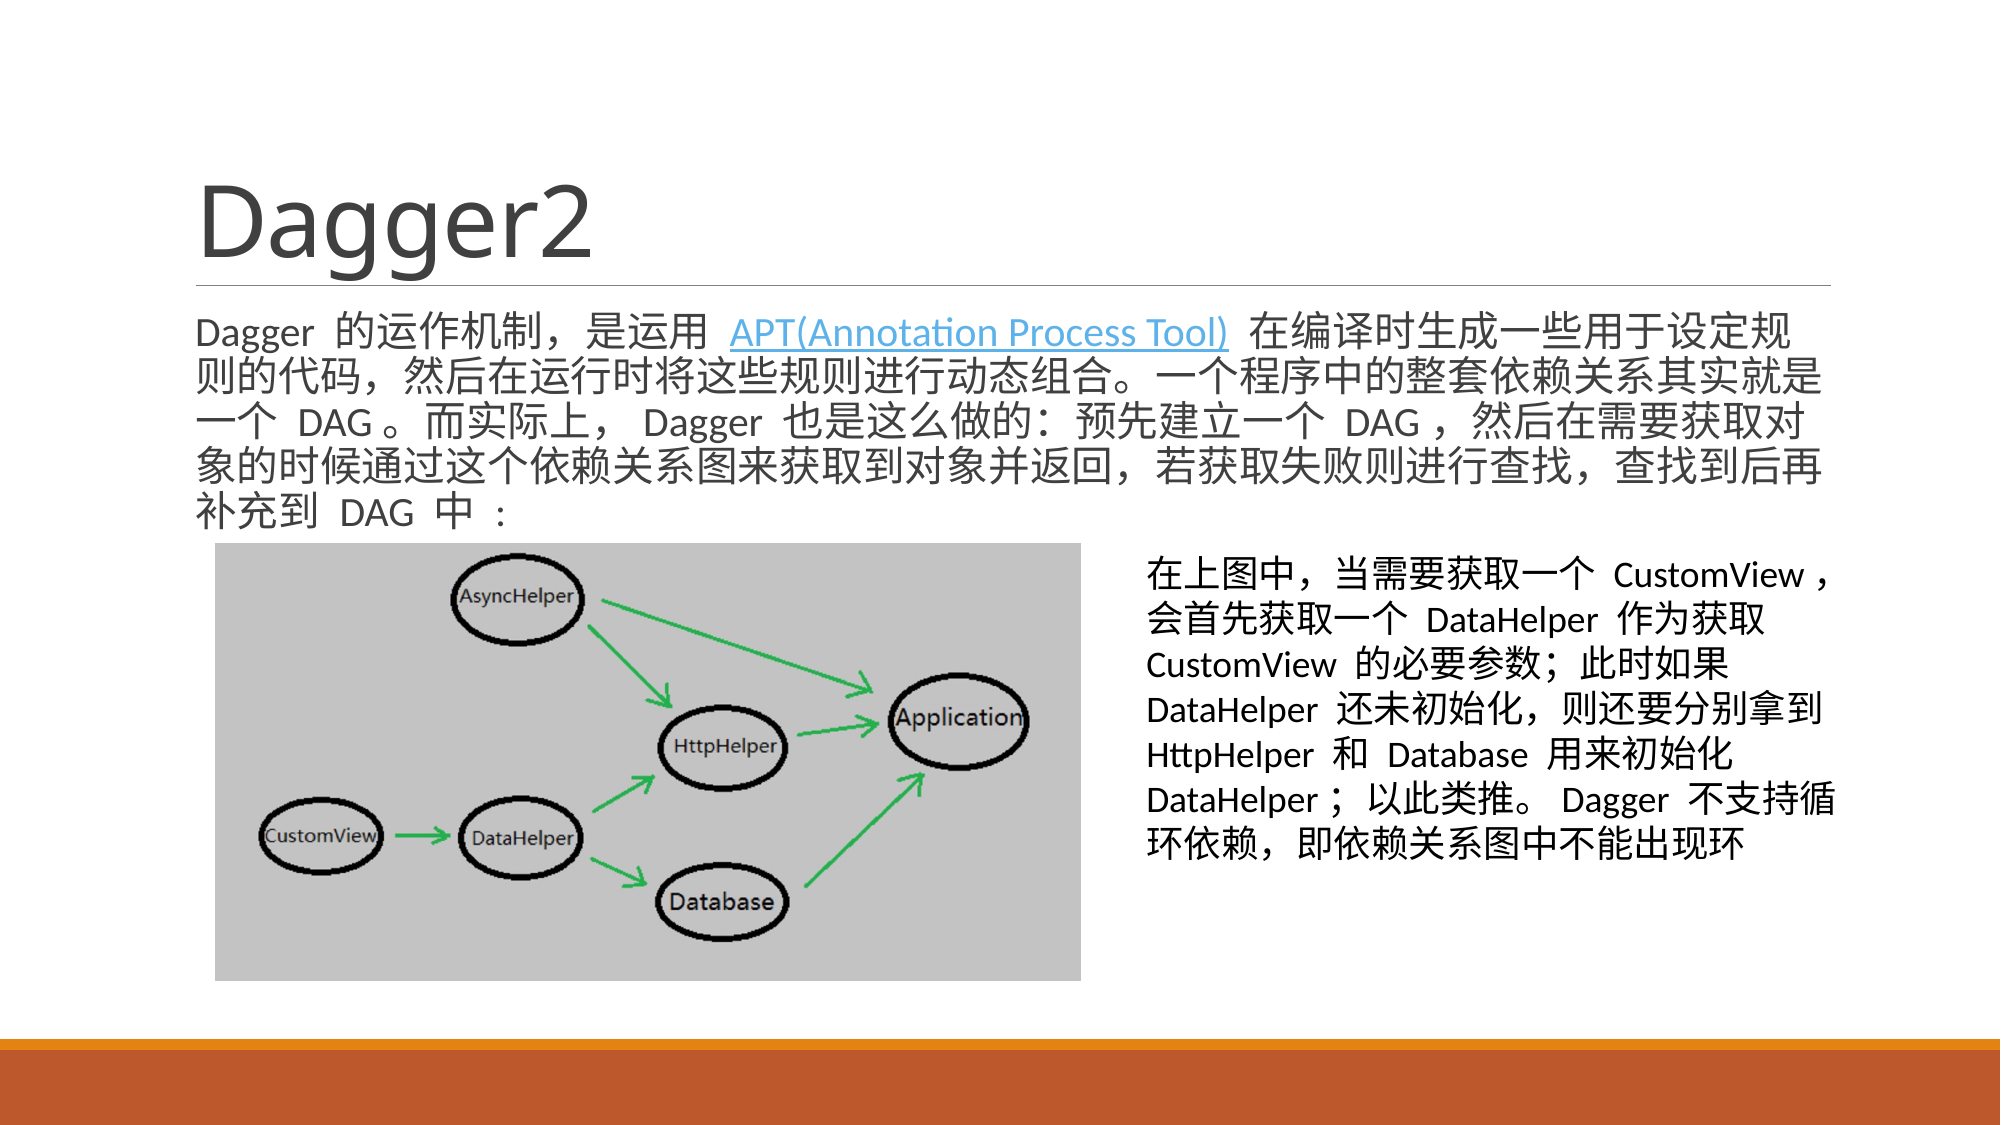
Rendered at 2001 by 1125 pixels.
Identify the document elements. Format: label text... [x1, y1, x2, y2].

list Dagger 的运作机制，是运用 APT(Annotation Process Tool) 在编译时生成一些用于设定规则的代码，然后在运行时将这些规则进行动态组合。一个程序中的整套依赖关系其实就是一个 DAG。而实际上，Dagger 也是这么做的：预先建立一个 DAG，然后在需要获取对象的时候通过这个依赖关系图来获取到对象并返回，若获取失败则进行查找，查找到后再补充到 DAG 中 : [180, 302, 1830, 963]
text_box 在上图中，当需要获取一个 CustomView，会首先获取一个 DataHelper 作为获取 CustomView 的必要参数；此时如果 DataHelper 还未初始化，则还要分别拿到 HttpHelper 和 Database 用来初始化 DataHelper；以此类推。Dagger 不支持循环依赖，即依赖关系图中不能出现环 [1131, 543, 1875, 873]
picture [214, 542, 1081, 981]
title Dagger2 [180, 47, 1830, 285]
